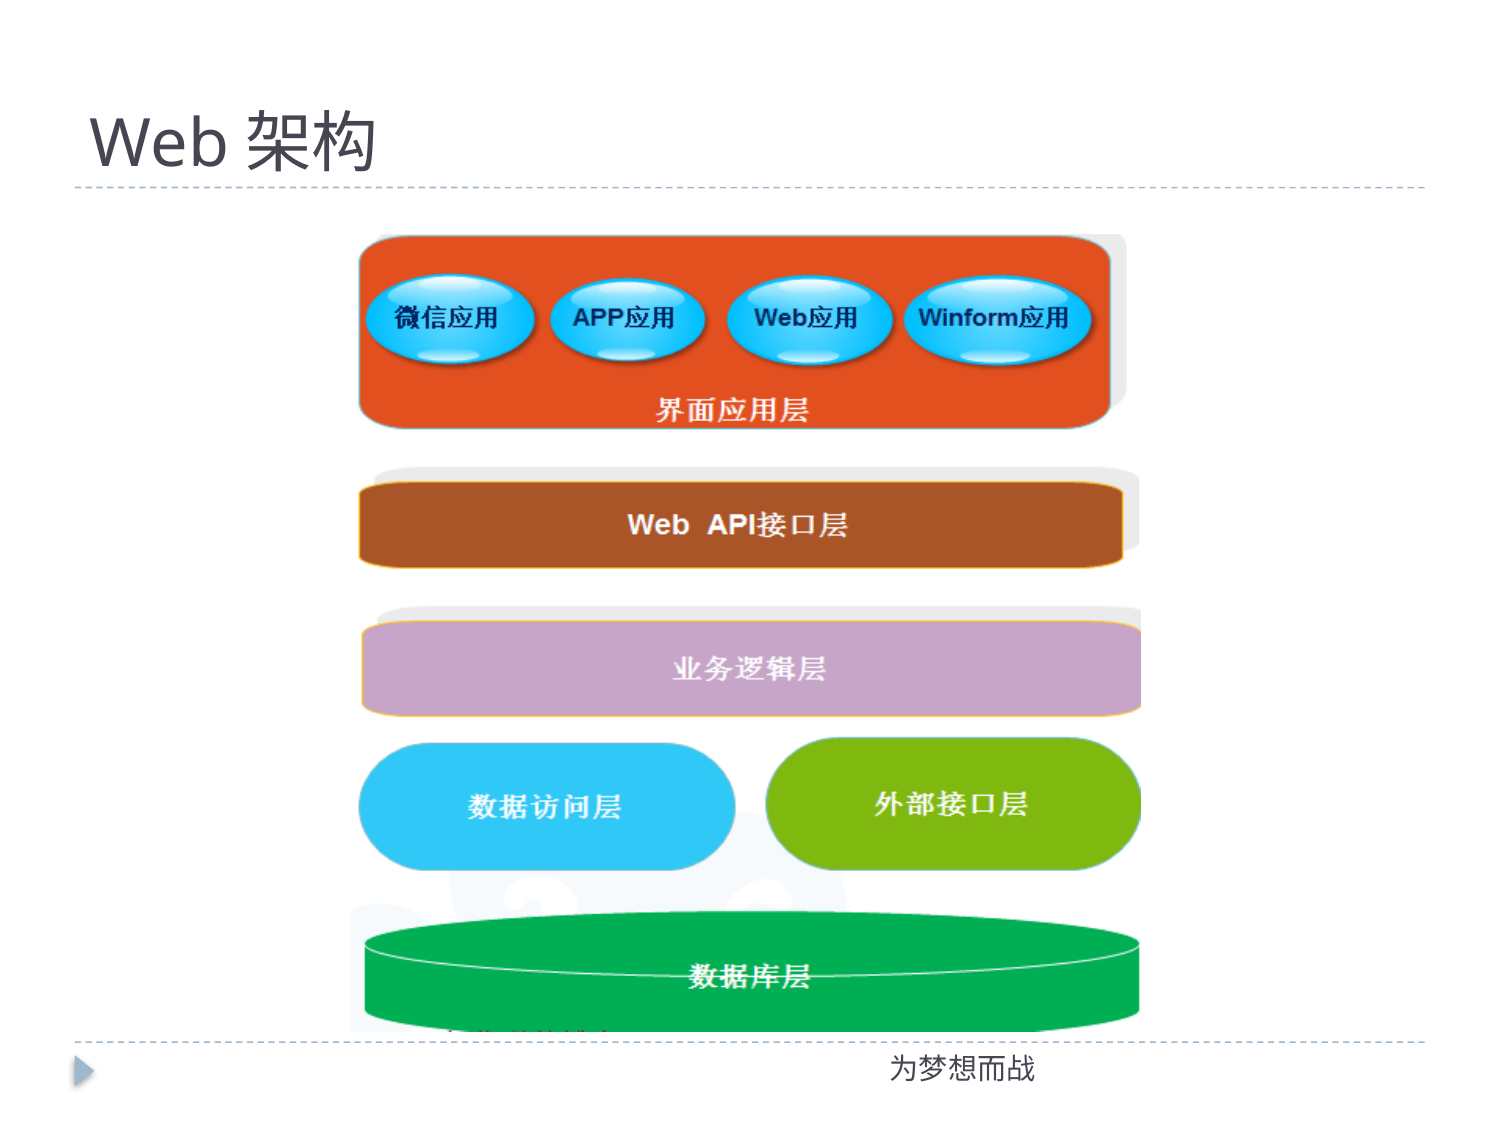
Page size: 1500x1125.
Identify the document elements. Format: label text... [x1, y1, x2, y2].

footer 为梦想而战 [475, 1045, 1051, 1103]
title Web架构 [75, 24, 1425, 188]
picture [351, 234, 1141, 1032]
